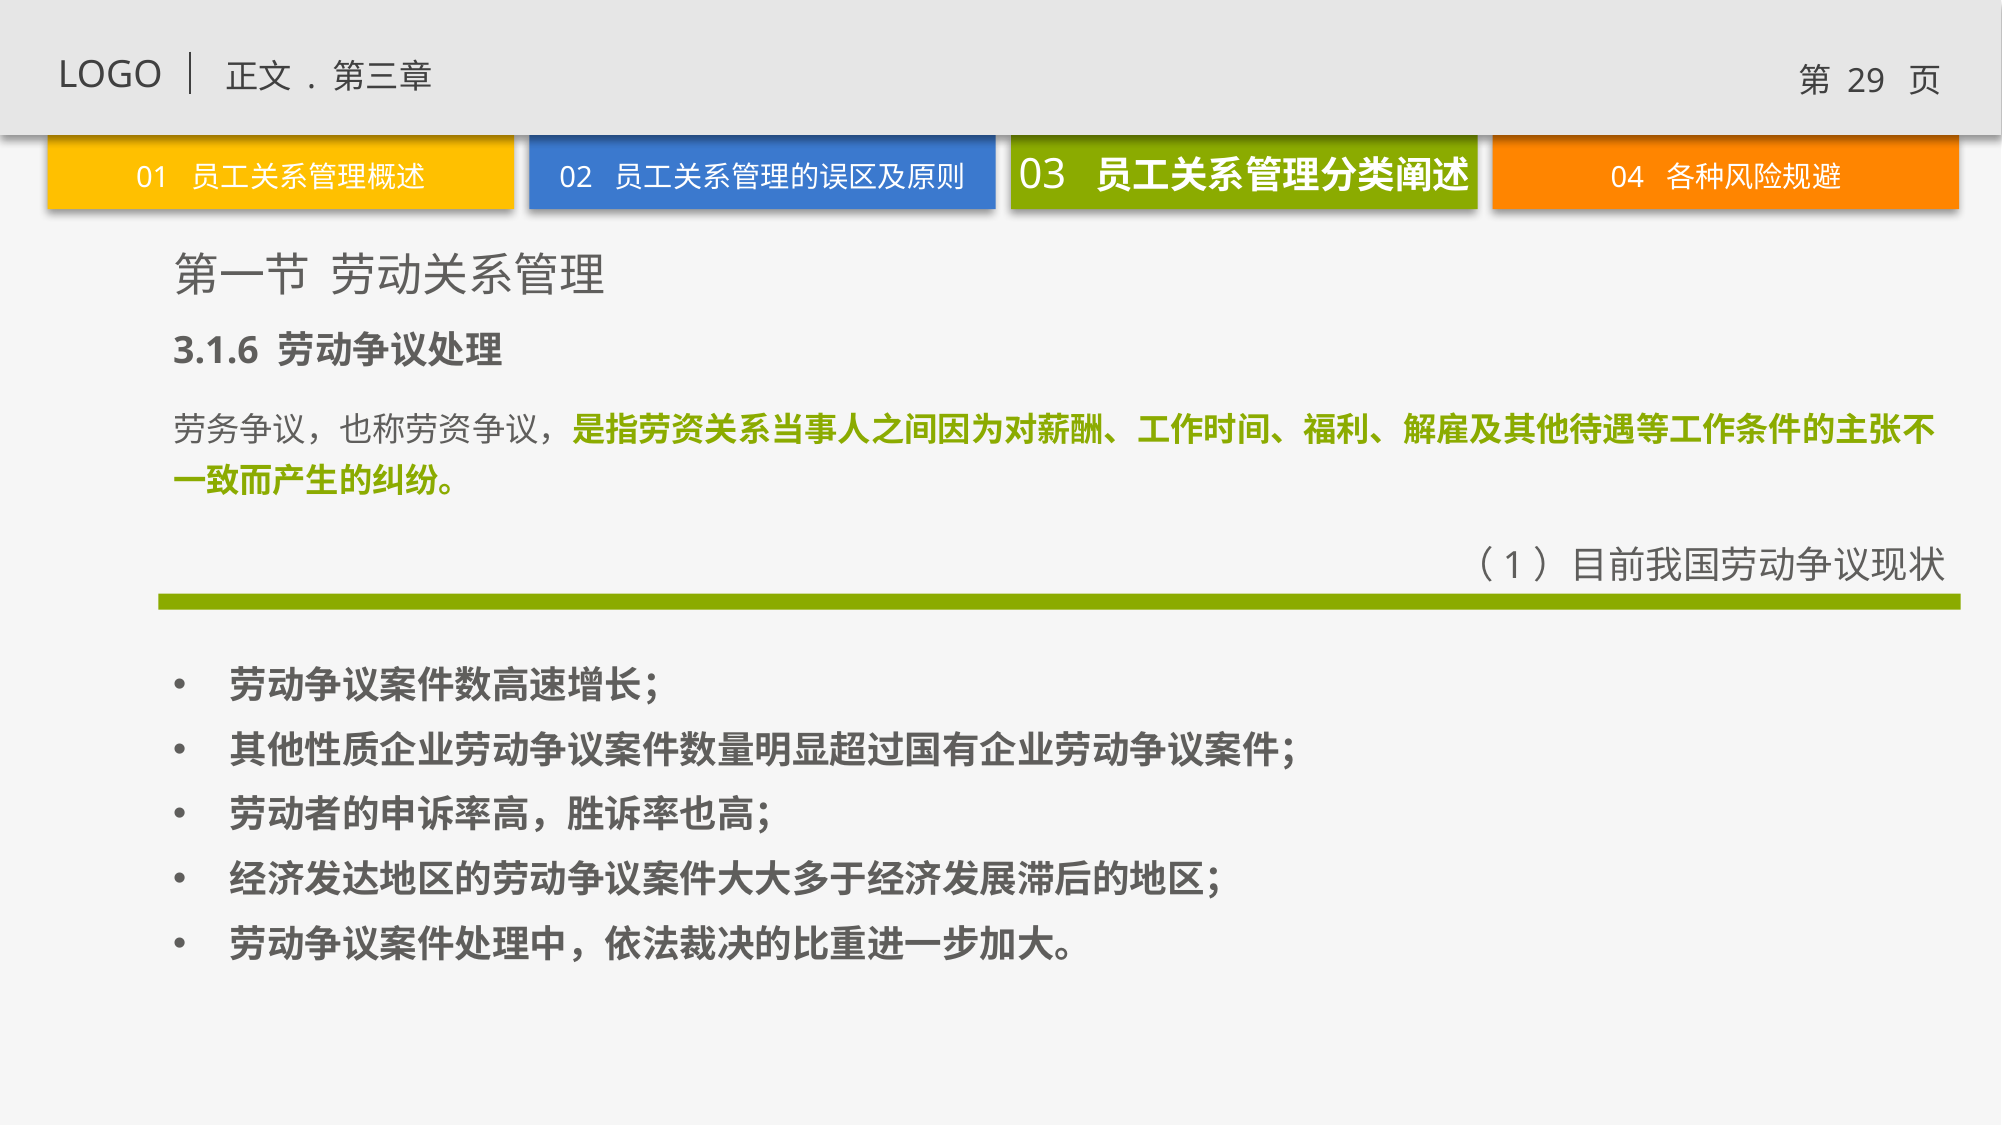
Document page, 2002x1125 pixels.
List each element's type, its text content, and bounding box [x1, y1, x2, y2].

text_box （1）目前我国劳动争议现状 [1390, 520, 1961, 591]
text_box 劳务争议，也称劳资争议，是指劳资关系当事人之间因为对薪酬、工作时间、福利、解雇及其他待遇等工作条件的主张不一致而产生的纠纷。 [158, 388, 1961, 507]
text_box 劳动争议案件数高速增长； 其他性质企业劳动争议案件数量明显超过国有企业劳动争议案件； 劳动者的申诉率高，胜诉率也高； 经济发达地区的劳动争议案件大大多于经济发展滞后的地区； 劳动争议案件处理中，依法裁决的比重进一步加大。 [158, 640, 1946, 973]
text_box [156, 591, 1963, 612]
text_box 3.1.6 劳动争议处理 [158, 304, 1025, 379]
